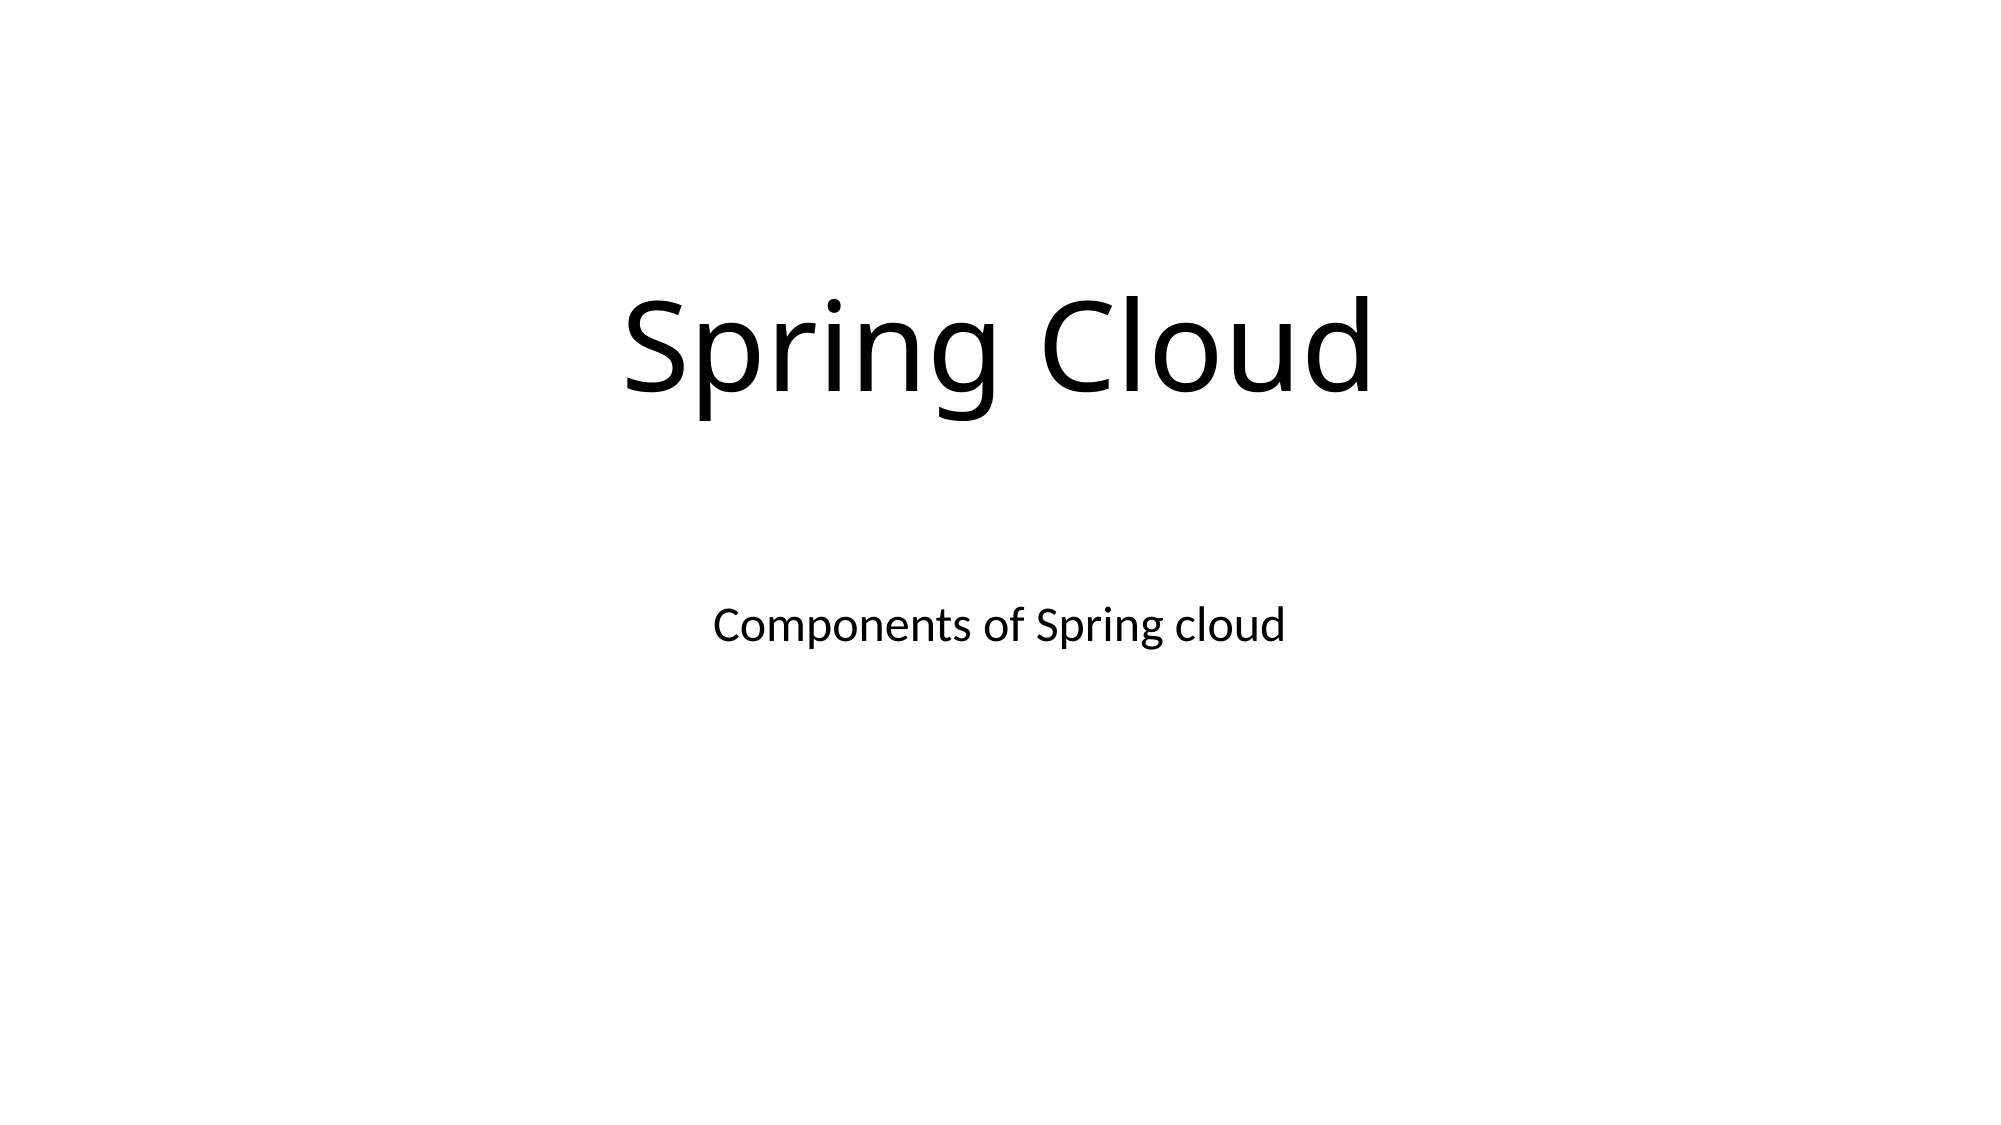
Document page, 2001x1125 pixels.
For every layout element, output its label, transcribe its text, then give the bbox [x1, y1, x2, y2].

title Spring Cloud [249, 184, 1750, 576]
subtitle Components of Spring cloud [249, 590, 1750, 863]
